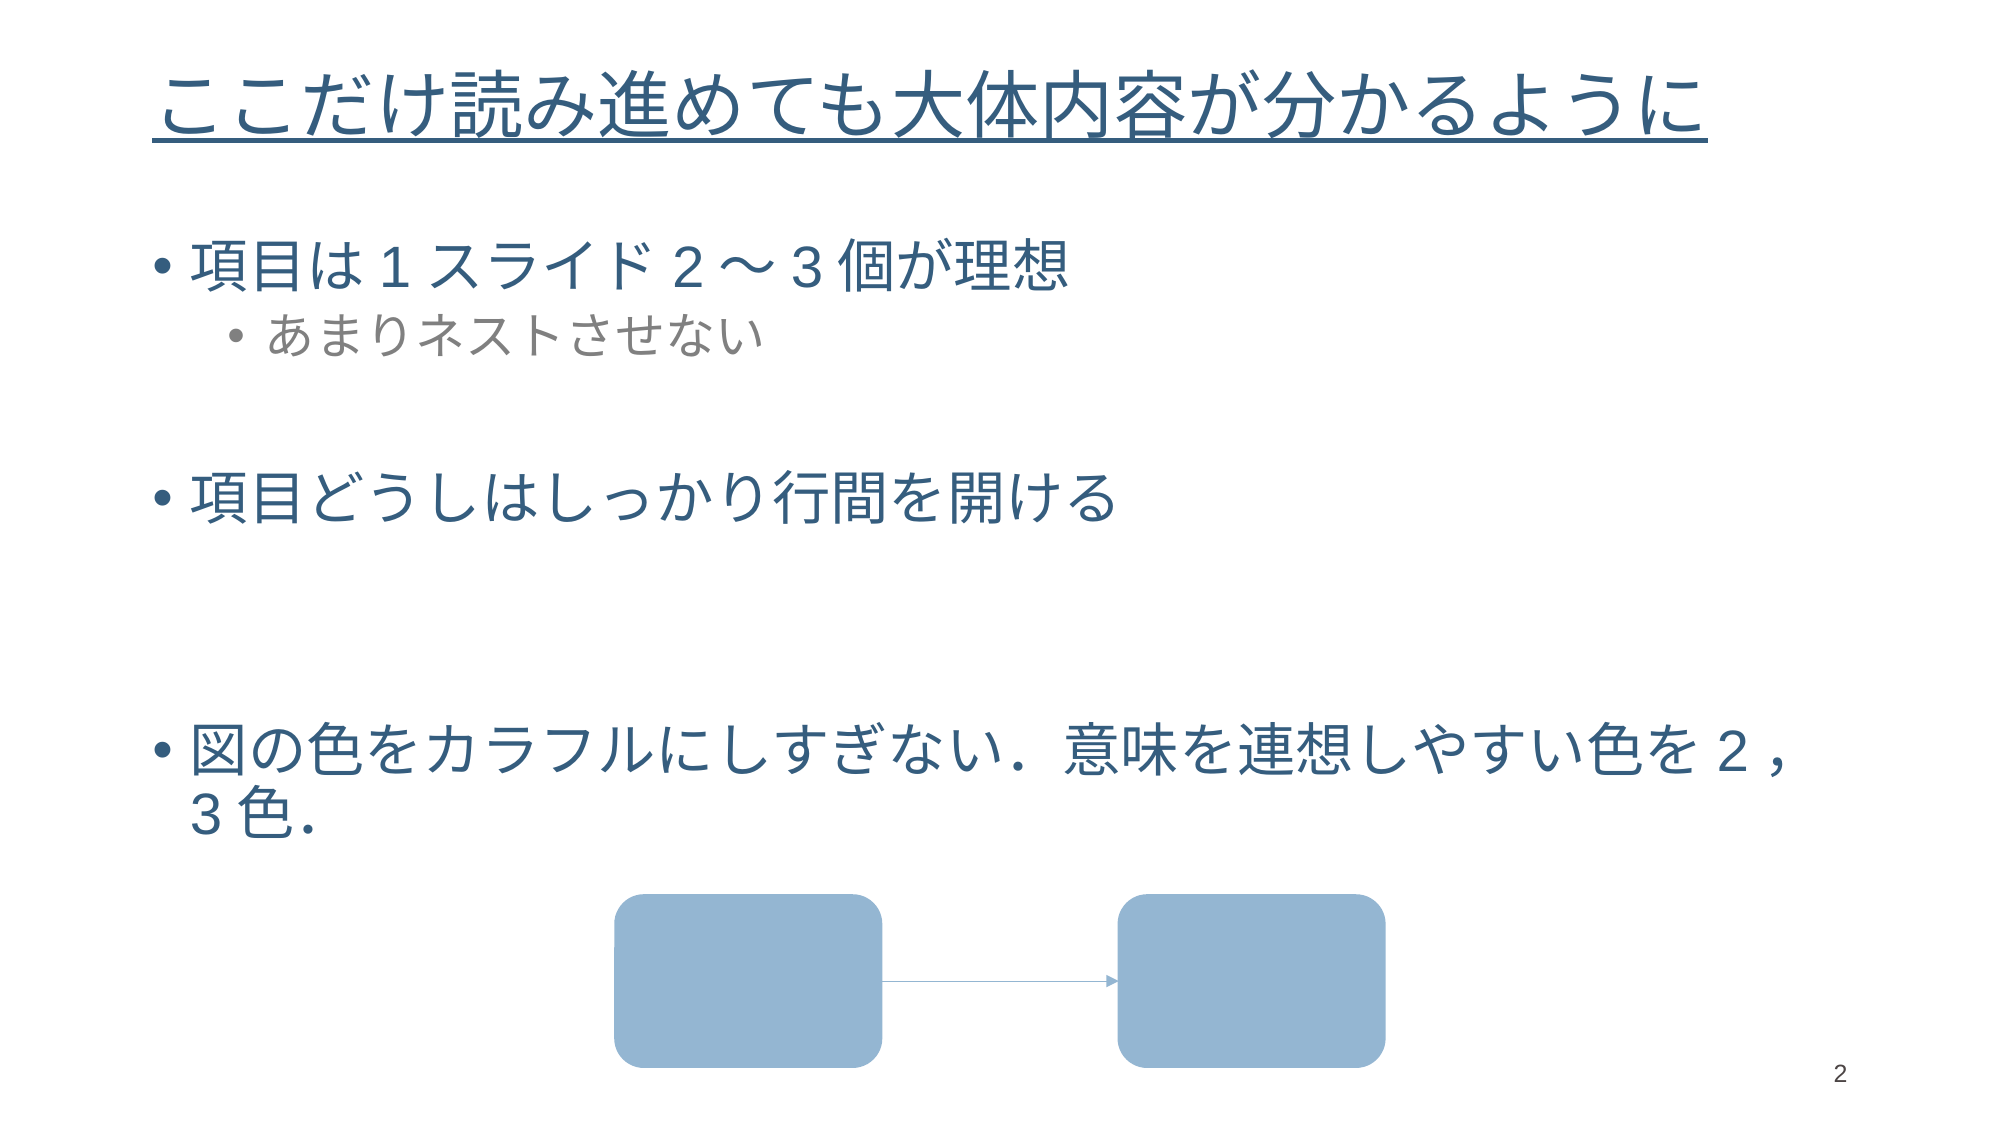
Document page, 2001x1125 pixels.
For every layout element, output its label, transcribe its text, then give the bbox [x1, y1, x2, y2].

text_box [614, 894, 883, 1068]
title ここだけ読み進めても大体内容が分かるように [137, 59, 1863, 157]
text_box [1117, 894, 1386, 1068]
list 項目は1スライド2～3個が理想 あまりネストさせない 項目どうしはしっかり行間を開ける 図の色をカラフルにしすぎない．意味を連想しやすい色を2，3色． [137, 230, 1863, 1066]
slide_number 2 [1412, 1042, 1863, 1103]
